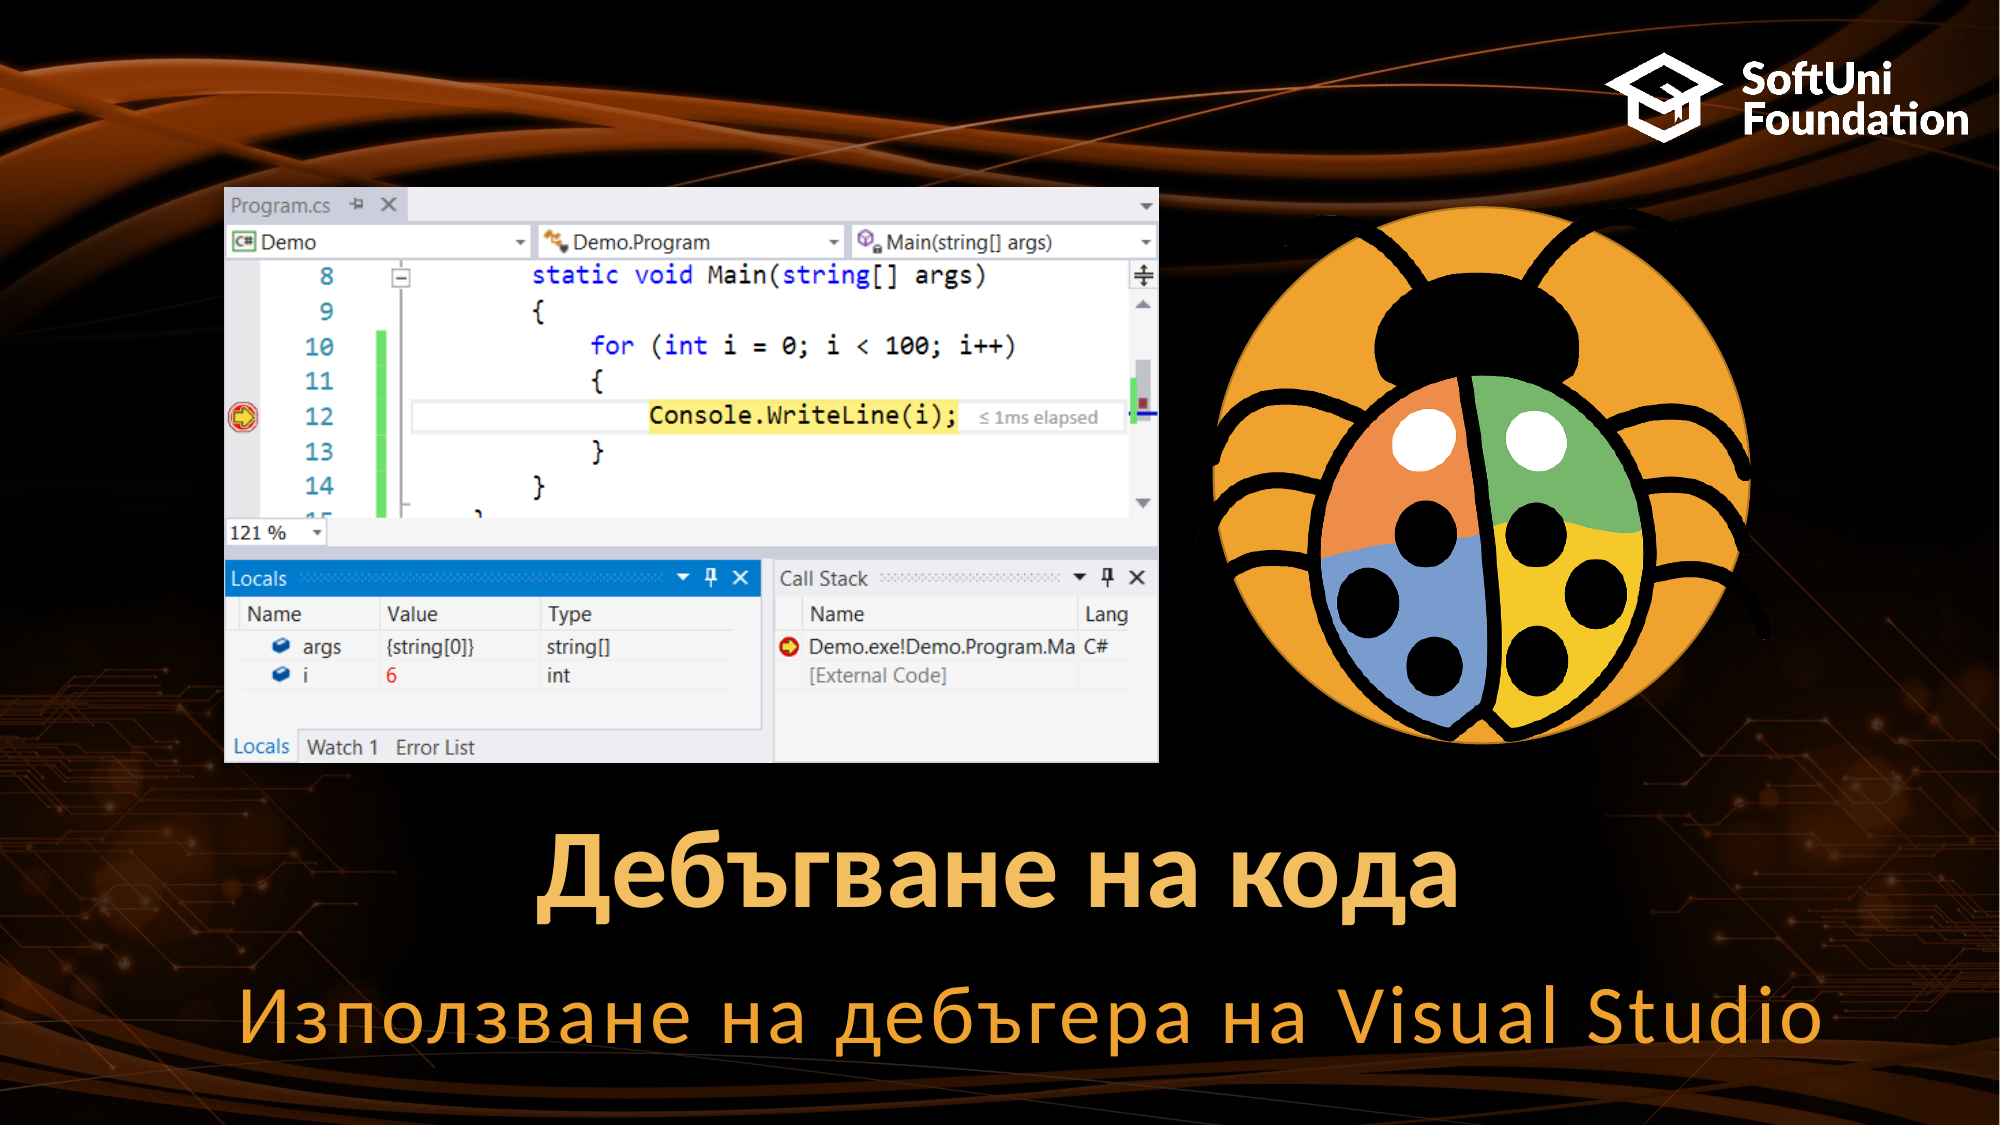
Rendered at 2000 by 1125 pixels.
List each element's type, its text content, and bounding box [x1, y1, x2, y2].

list Използване на дебъгера на Visual Studio [224, 949, 1838, 1100]
title Дебъгване на кода [266, 802, 1733, 938]
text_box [224, 187, 1772, 763]
picture [0, 0, 2000, 1125]
